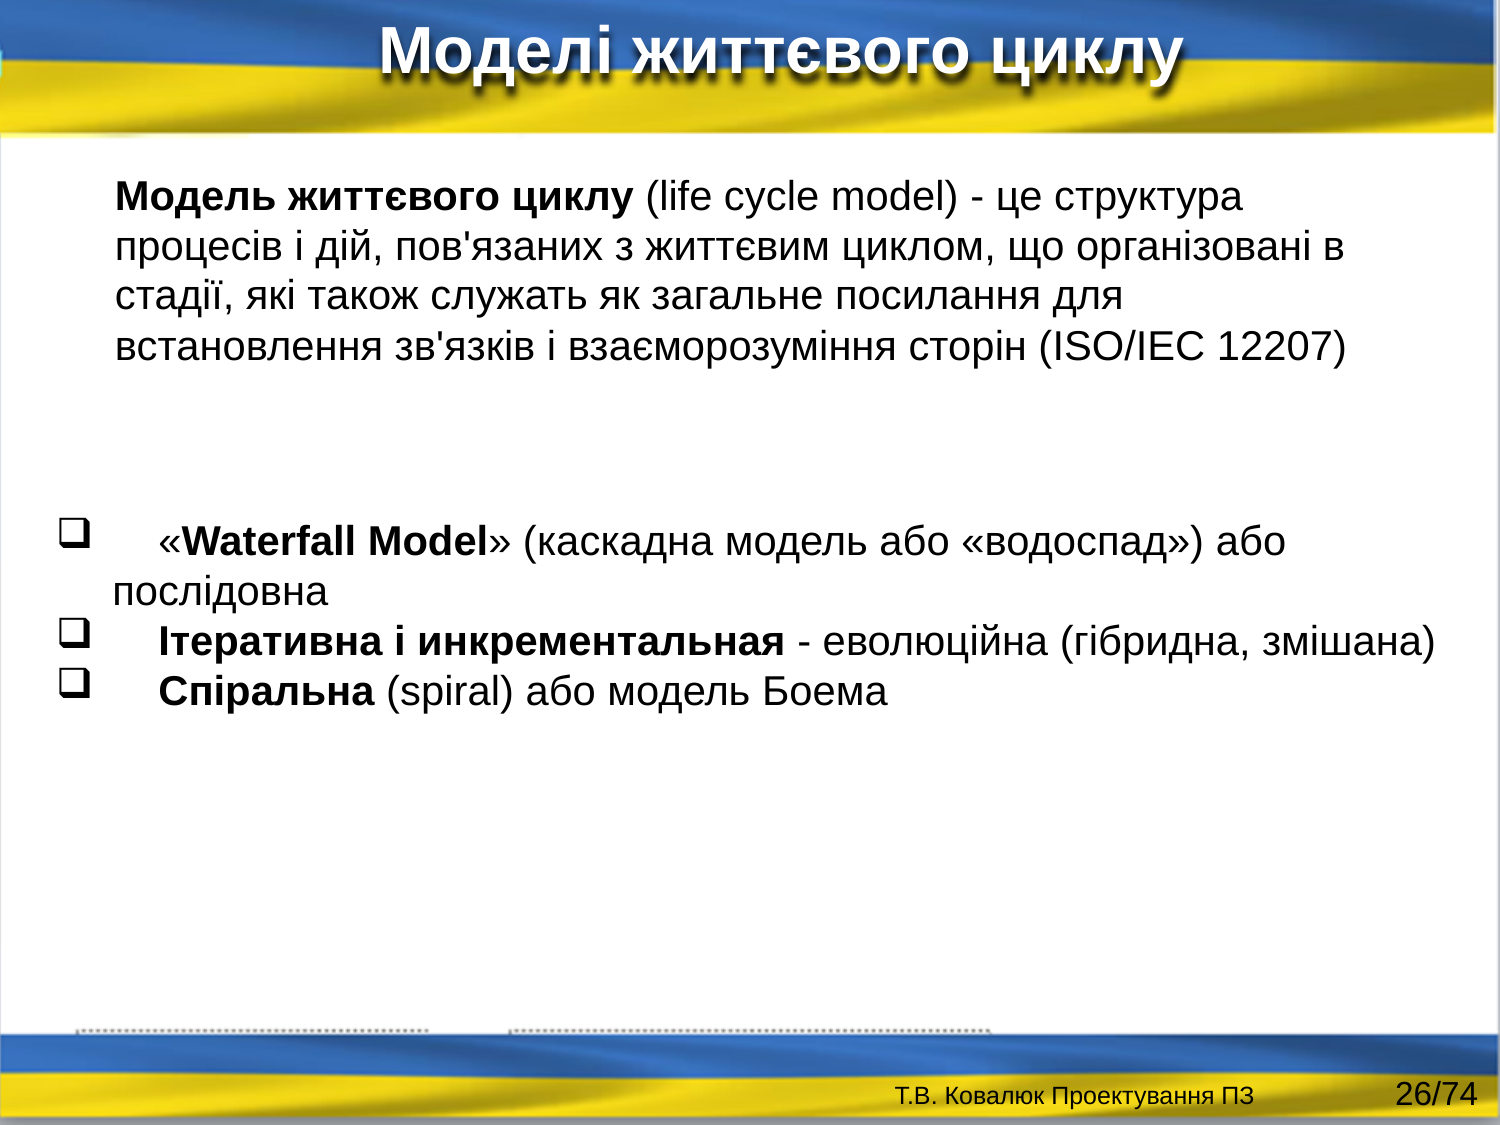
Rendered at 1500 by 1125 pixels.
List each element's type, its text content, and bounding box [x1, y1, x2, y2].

text_box «Waterfall Model» (каскадна модель або «водоспад») або послідовна Ітеративна і инкрементальная - еволюційна (гібридна, змішана) Спіральна (spiral) або модель Боема [41, 456, 1483, 722]
text_box Моделі життєвого циклу [363, 0, 1201, 95]
picture [0, 0, 1500, 1125]
text_box Модель життєвого циклу (life cycle model) - це структура процесів і дій, пов'язаних з життєвим циклом, що організовані в стадії, які також служать як загальне посилання для встановлення зв'язків і взаєморозуміння сторін (ISO/IEC 12207) [100, 160, 1388, 376]
